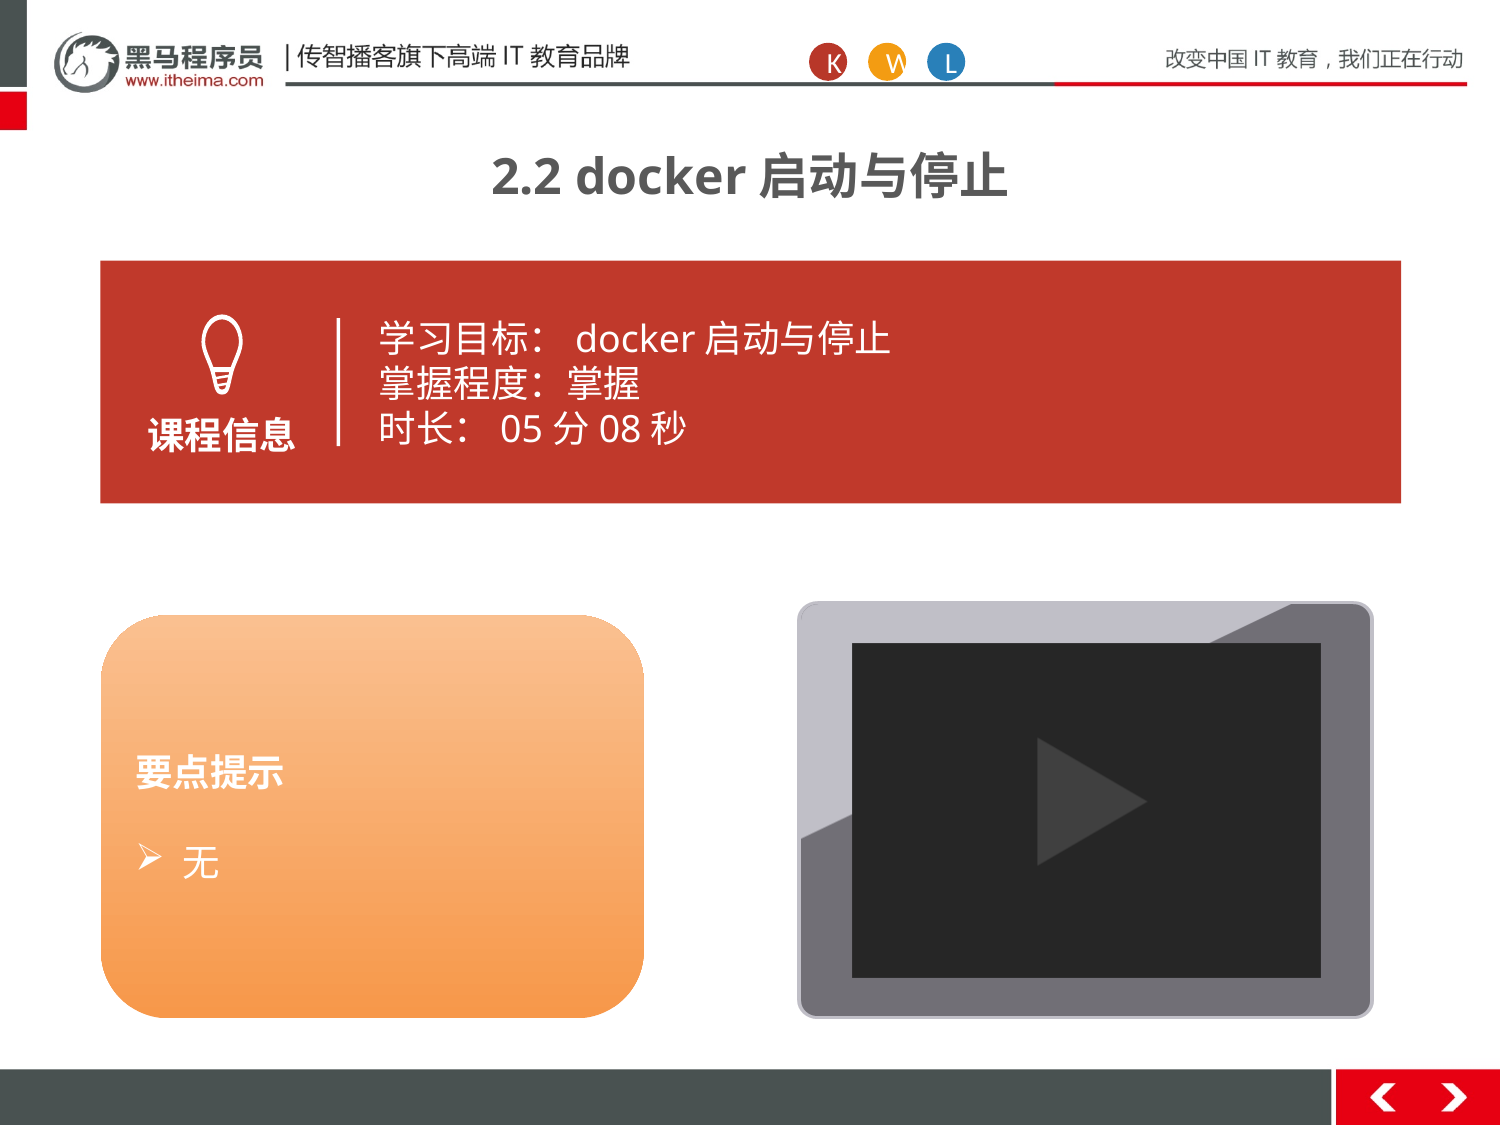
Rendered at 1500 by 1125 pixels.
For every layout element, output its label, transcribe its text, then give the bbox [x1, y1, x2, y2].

picture [0, 0, 1500, 137]
text_box K [806, 40, 850, 83]
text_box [130, 314, 314, 466]
text_box [98, 258, 1403, 505]
text_box 2.2 docker启动与停止 [0, 137, 1500, 209]
text_box W [866, 40, 909, 83]
text_box L [925, 40, 968, 83]
text_box 学习目标：docker启动与停止 掌握程度：掌握 时长：05分08秒 [364, 307, 1317, 458]
text_box [335, 316, 342, 448]
picture [0, 209, 1500, 1125]
text_box 要点提示 无 [100, 615, 644, 1019]
